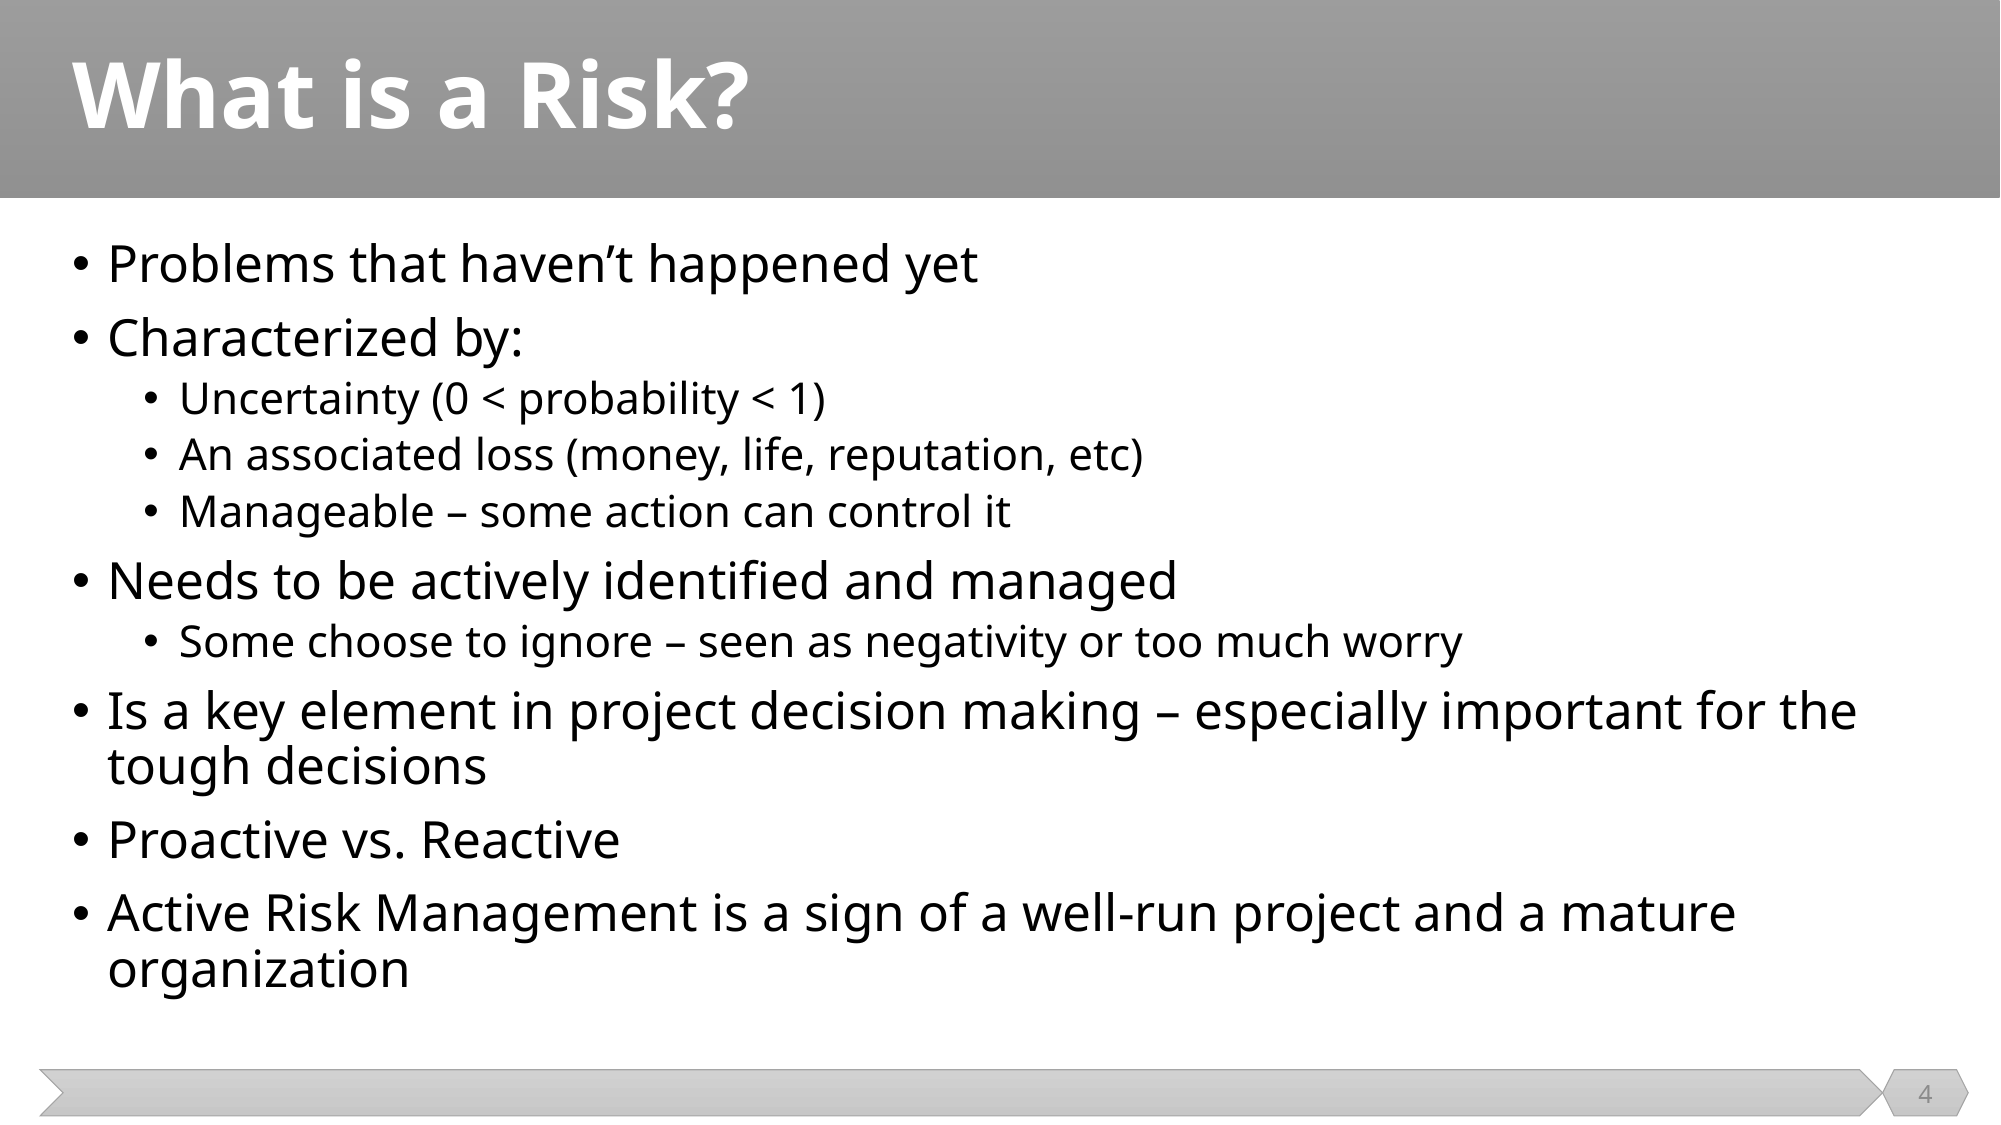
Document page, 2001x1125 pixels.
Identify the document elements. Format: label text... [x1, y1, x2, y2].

slide_number 4 [1882, 1065, 1969, 1125]
list Problems that haven’t happened yet Characterized by: Uncertainty (0 < probability < 1) An associated loss (money, life, reputation, etc) Manageable – some action can control it Needs to be actively identified and managed Some choose to ignore – seen as negativity or too much worry Is a key element in project decision making – especially important for the tough decisions Proactive vs. Reactive Active Risk Management is a sign of a well-run project and a mature organization [56, 230, 1969, 1010]
title What is a Risk? [56, 0, 1969, 199]
